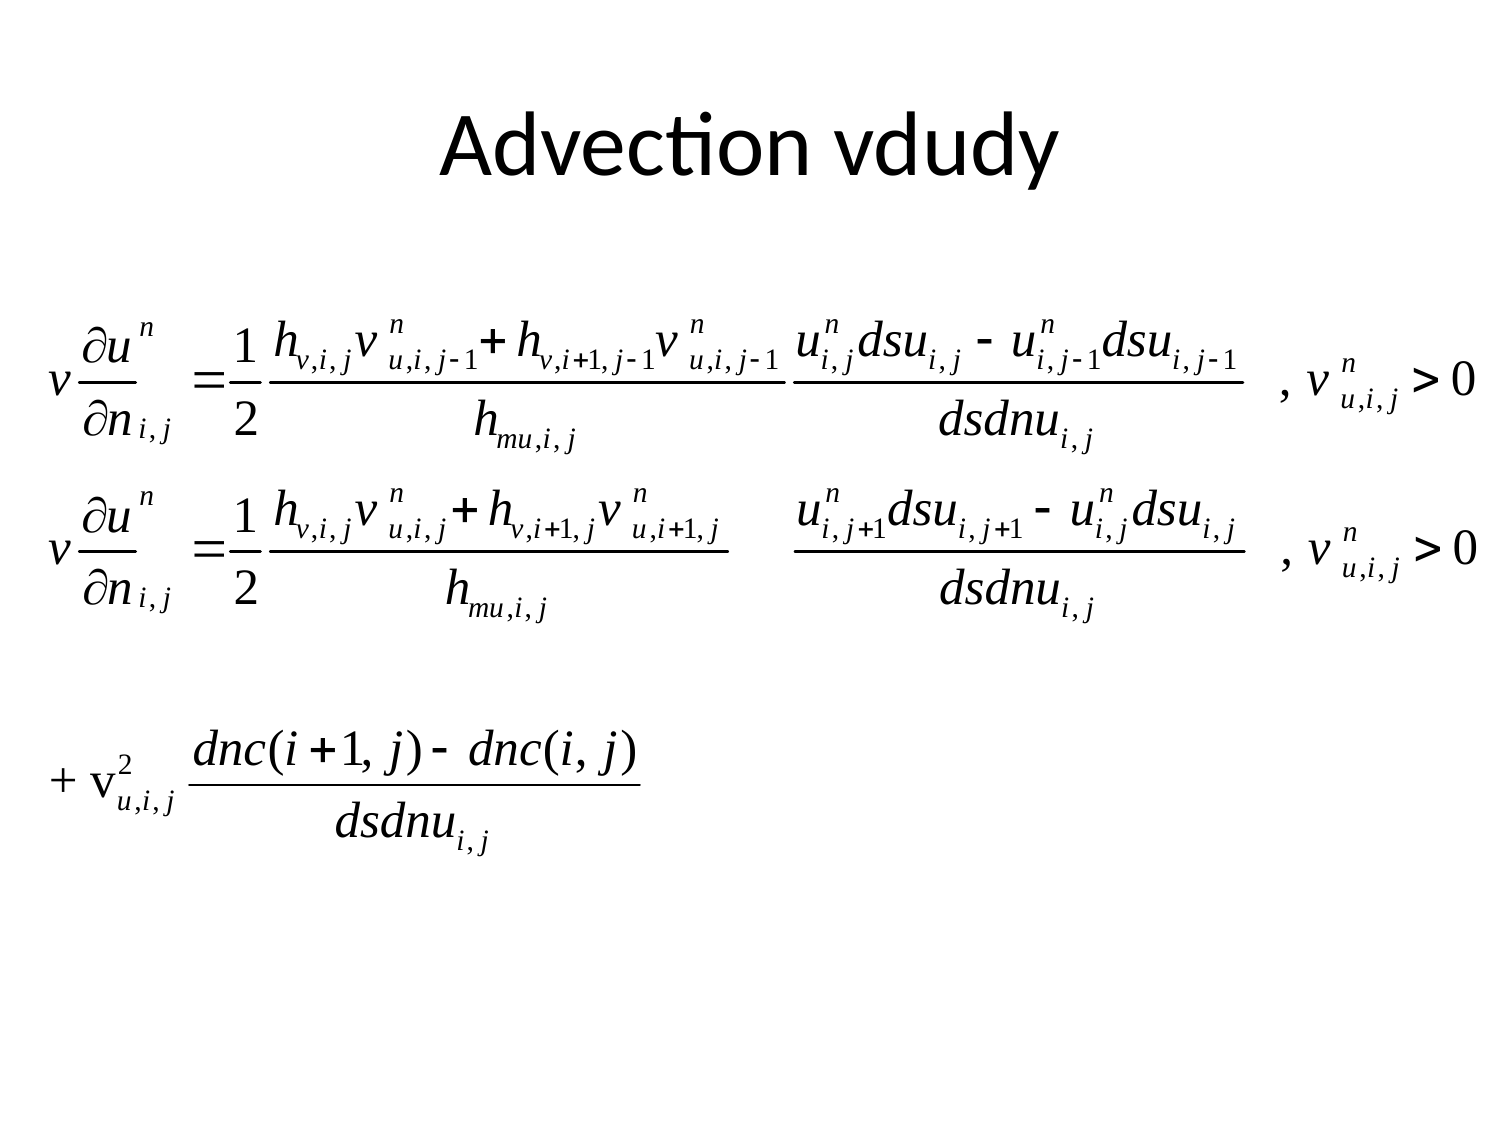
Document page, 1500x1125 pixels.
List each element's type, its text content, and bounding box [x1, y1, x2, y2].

title Advection vdudy [75, 45, 1425, 233]
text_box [40, 298, 1500, 870]
